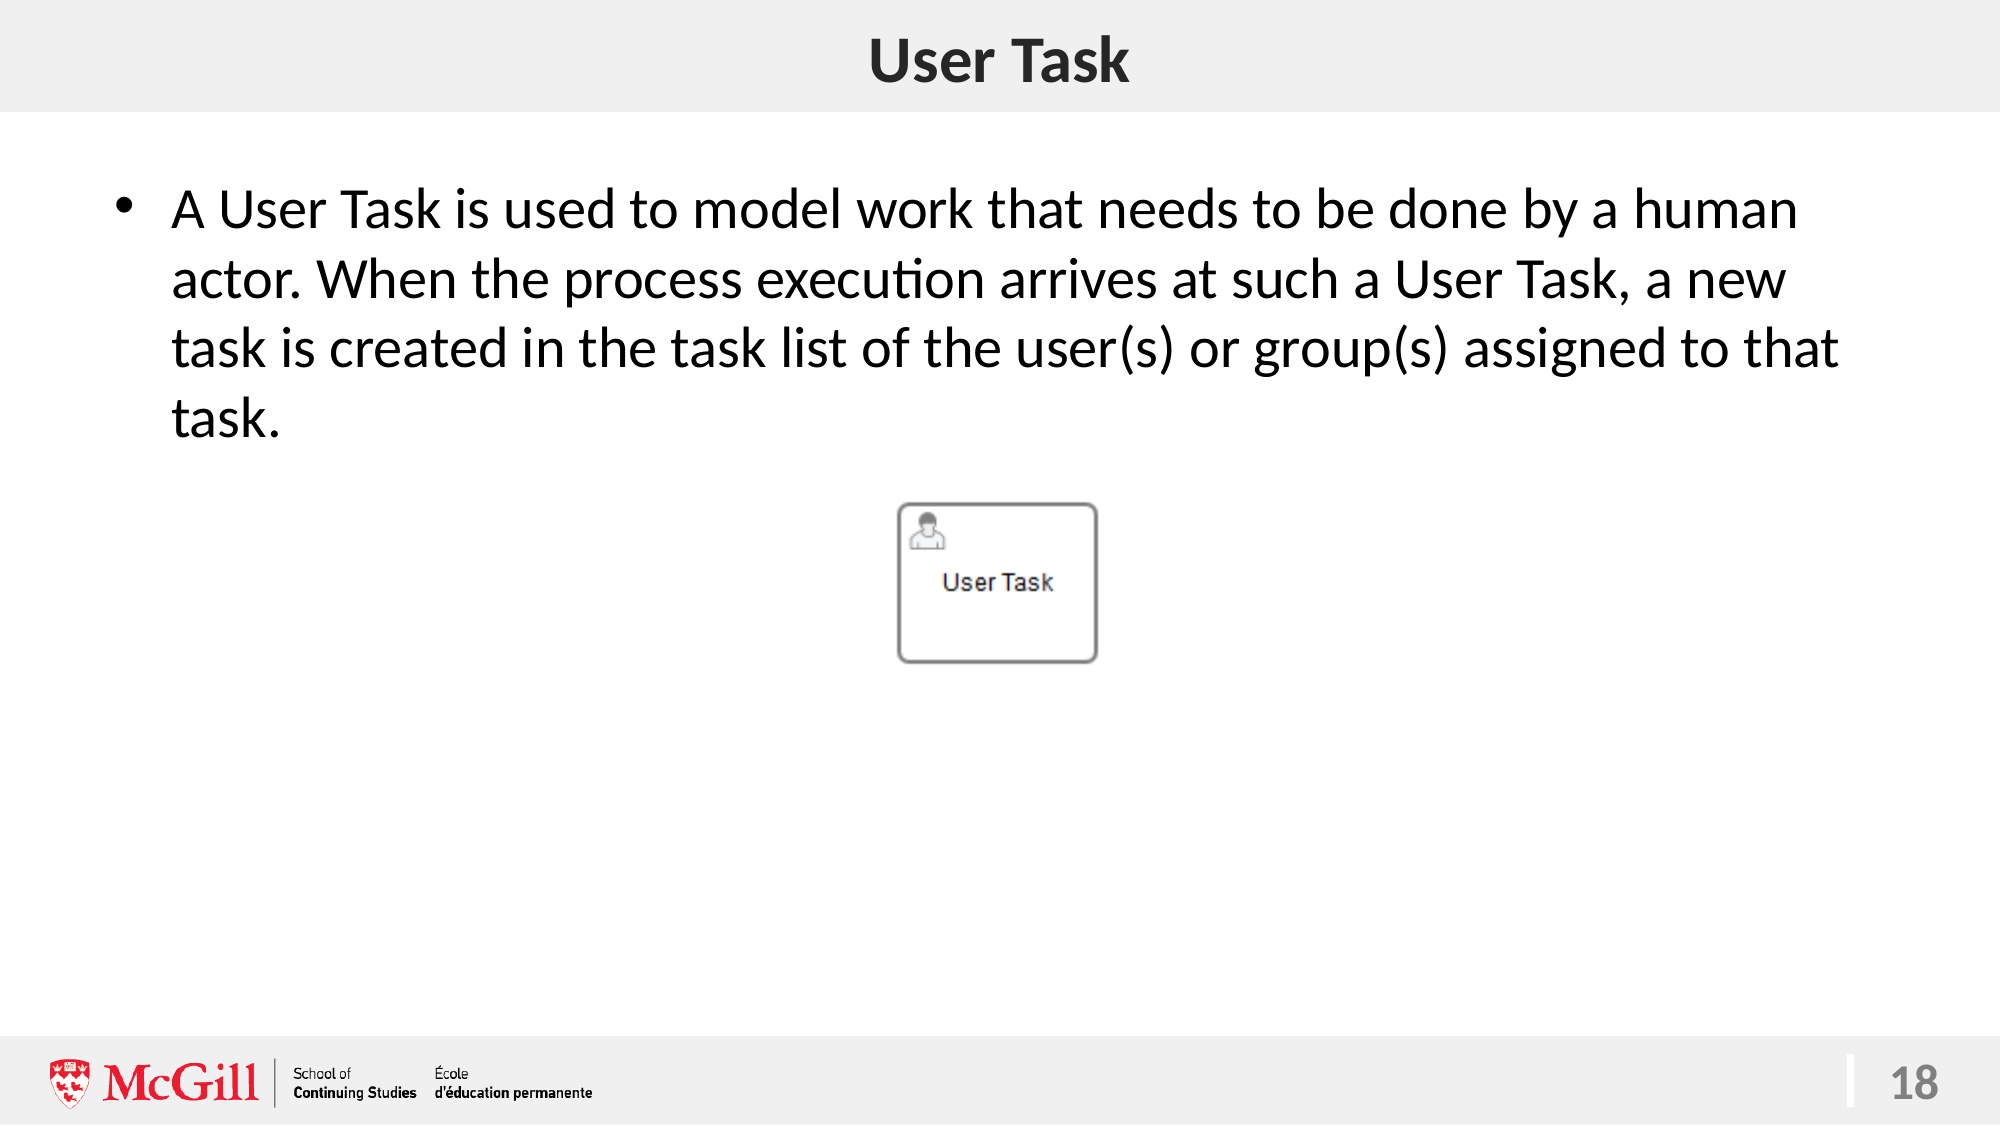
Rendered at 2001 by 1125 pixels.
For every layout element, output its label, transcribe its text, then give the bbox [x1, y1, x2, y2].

picture [872, 487, 1128, 688]
picture [50, 1058, 592, 1109]
list A User Task is used to model work that needs to be done by a human actor. When the process execution arrives at such a User Task, a new task is created in the task list of the user(s) or group(s) assigned to that task. [99, 162, 1900, 1005]
title User Task [0, 0, 2000, 113]
